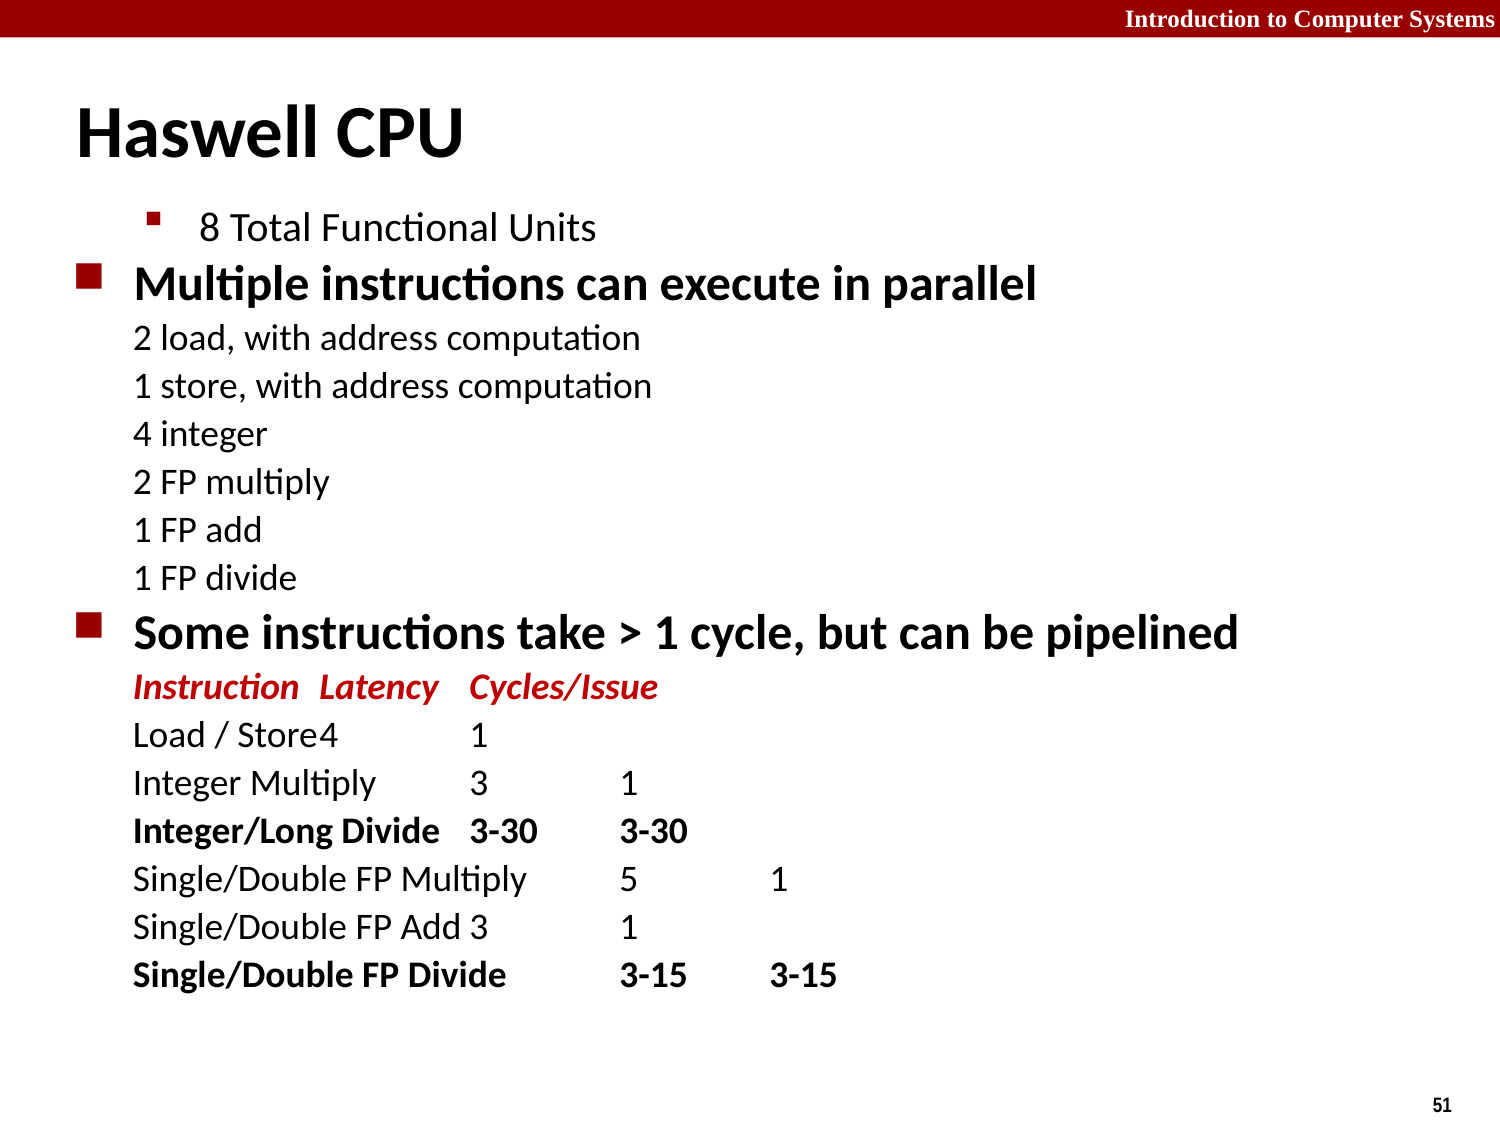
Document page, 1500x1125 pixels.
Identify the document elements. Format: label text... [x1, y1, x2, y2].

list 8 Total Functional Units Multiple instructions can execute in parallel 2 load, with address computation 1 store, with address computation 4 integer 2 FP multiply 1 FP add 1 FP divide Some instructions take > 1 cycle, but can be pipelined Instruction Latency Cycles/Issue Load / Store 4 1 Integer Multiply 3 1 Integer/Long Divide 3-30 3-30 Single/Double FP Multiply 5 1 Single/Double FP Add 3 1 Single/Double FP Divide 3-15 3-15 [62, 199, 1426, 1026]
title Haswell CPU [61, 80, 1272, 176]
